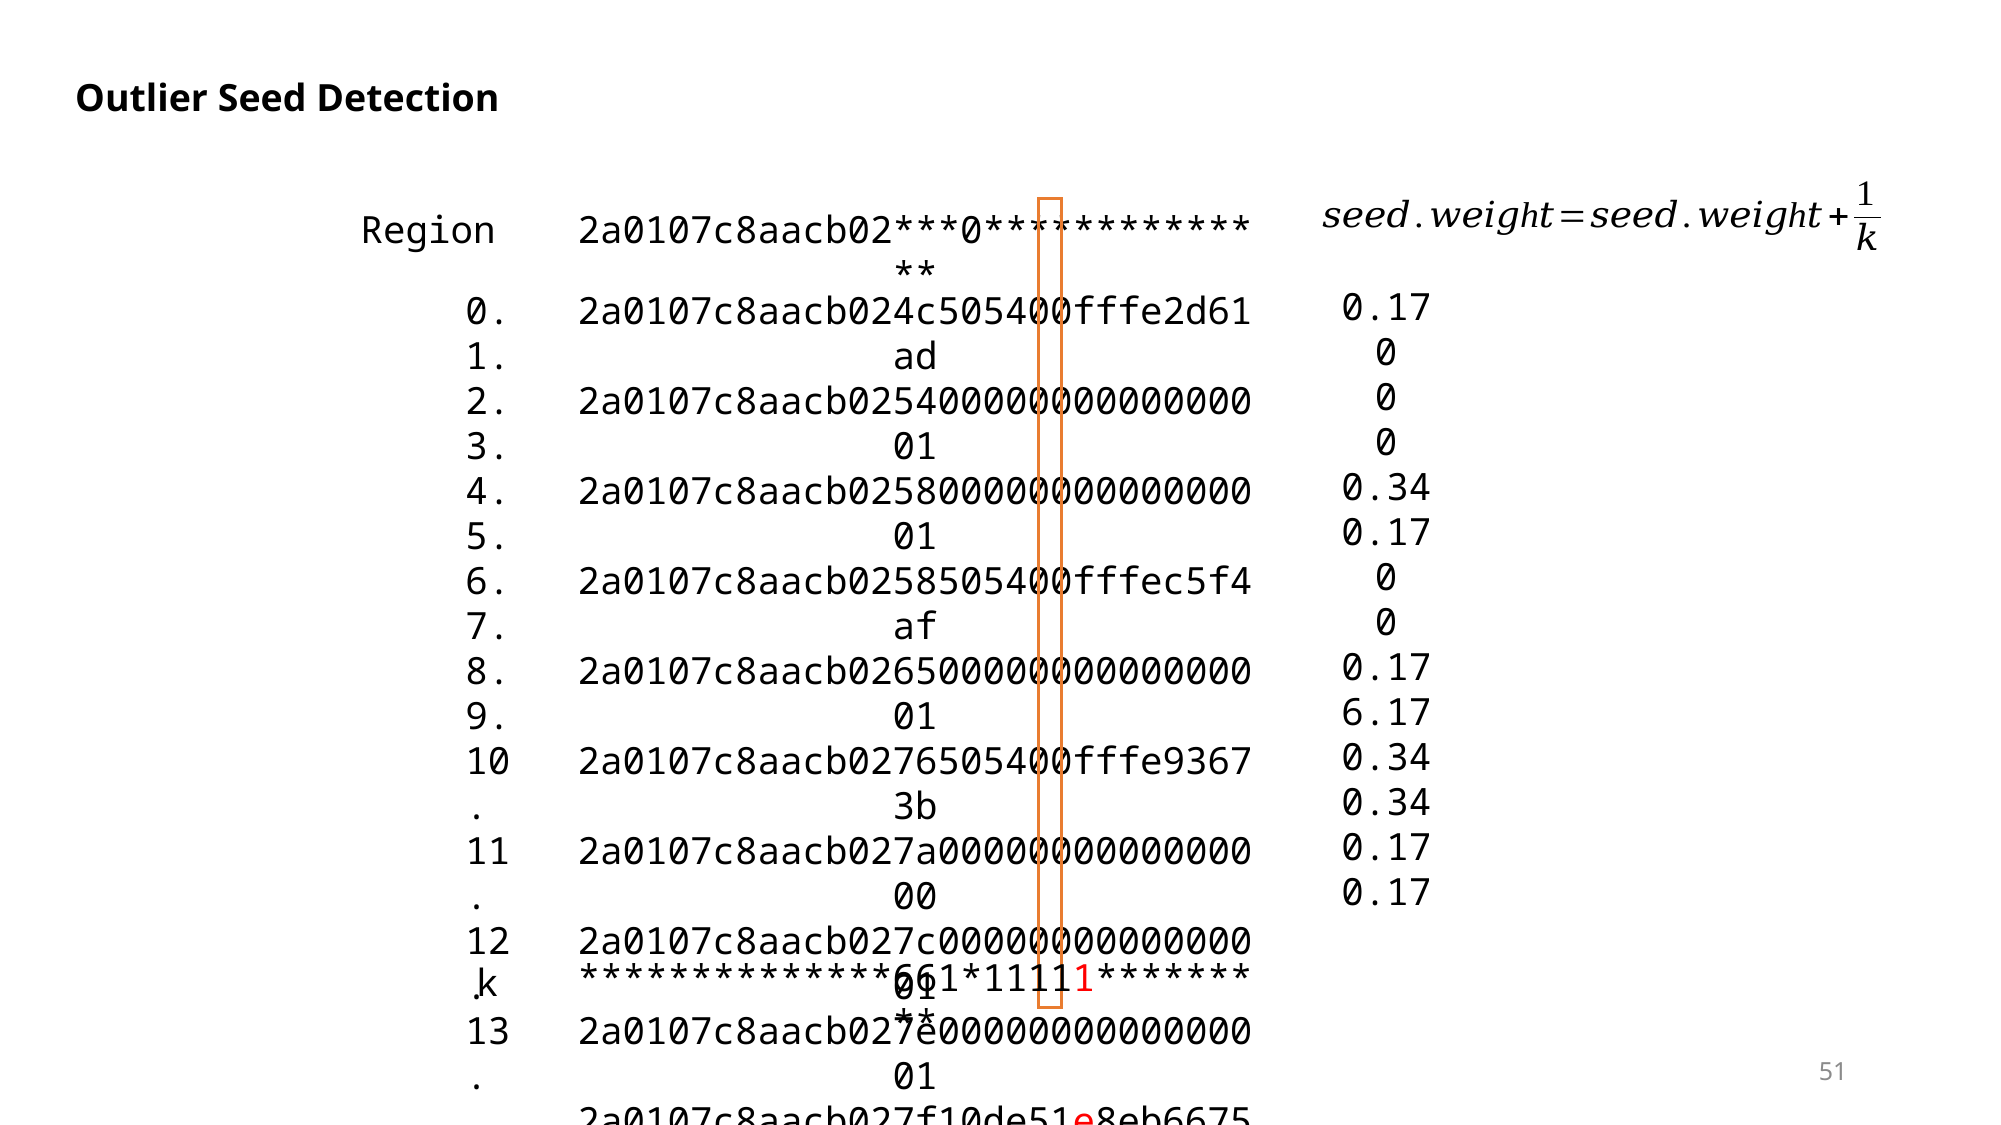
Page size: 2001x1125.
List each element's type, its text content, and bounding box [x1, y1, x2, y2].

text_box 2a0107c8aacb02***0************** [1062, 198, 1272, 304]
text_box 2a0107c8aacb02***0************** [558, 198, 1037, 304]
text_box 2a0107c8aacb024c505400fffe2d61ad 2a0107c8aacb02540000000000000001 2a0107c8aacb02580000000000000001 2a0107c8aacb0258505400fffec5f4af 2a0107c8aacb02650000000000000001 2a0107c8aacb0276505400fffe93673b 2a0107c8aacb027a0000000000000000 2a0107c8aacb027c0000000000000001 2a0107c8aacb027e0000000000000001 2a0107c8aacb027f10de51e8eb667583 2a0107c8aacb02810000000000000001 2a0107c8aacb02900000000000000001 2a0107c8aacb02ba505400fffee8eb27 2a0107c8aacb02c4505400fffe8312eb [558, 304, 1037, 946]
text_box 2a0107c8aacb024c505400fffe2d61ad 2a0107c8aacb02540000000000000001 2a0107c8aacb02580000000000000001 2a0107c8aacb0258505400fffec5f4af 2a0107c8aacb02650000000000000001 2a0107c8aacb0276505400fffe93673b 2a0107c8aacb027a0000000000000000 2a0107c8aacb027c0000000000000001 2a0107c8aacb027e0000000000000001 2a0107c8aacb027f10de51e8eb667583 2a0107c8aacb02810000000000000001 2a0107c8aacb02900000000000000001 2a0107c8aacb02ba505400fffee8eb27 2a0107c8aacb02c4505400fffe8312eb [558, 1052, 1272, 1125]
text_box 0. 1. 2. 3. 4. 5. 6. 7. 8. 9. 10. 11. 12. 13. [450, 279, 534, 1105]
text_box k [450, 951, 524, 1012]
slide_number 51 [1412, 1042, 1863, 1103]
text_box [1037, 197, 1062, 946]
text_box **************661*11111********* [558, 946, 1272, 1052]
text_box 0.17 0 0 0 0.34 0.17 0 0 0.17 6.17 0.34 0.34 0.17 0.17 [1320, 275, 1453, 920]
text_box Region [345, 198, 524, 259]
text_box 2a0107c8aacb024c505400fffe2d61ad 2a0107c8aacb02540000000000000001 2a0107c8aacb02580000000000000001 2a0107c8aacb0258505400fffec5f4af 2a0107c8aacb02650000000000000001 2a0107c8aacb0276505400fffe93673b 2a0107c8aacb027a0000000000000000 2a0107c8aacb027c0000000000000001 2a0107c8aacb027e0000000000000001 2a0107c8aacb027f10de51e8eb667583 2a0107c8aacb02810000000000000001 2a0107c8aacb02900000000000000001 2a0107c8aacb02ba505400fffee8eb27 2a0107c8aacb02c4505400fffe8312eb [1062, 304, 1272, 946]
text_box Outlier Seed Detection [52, 66, 524, 127]
